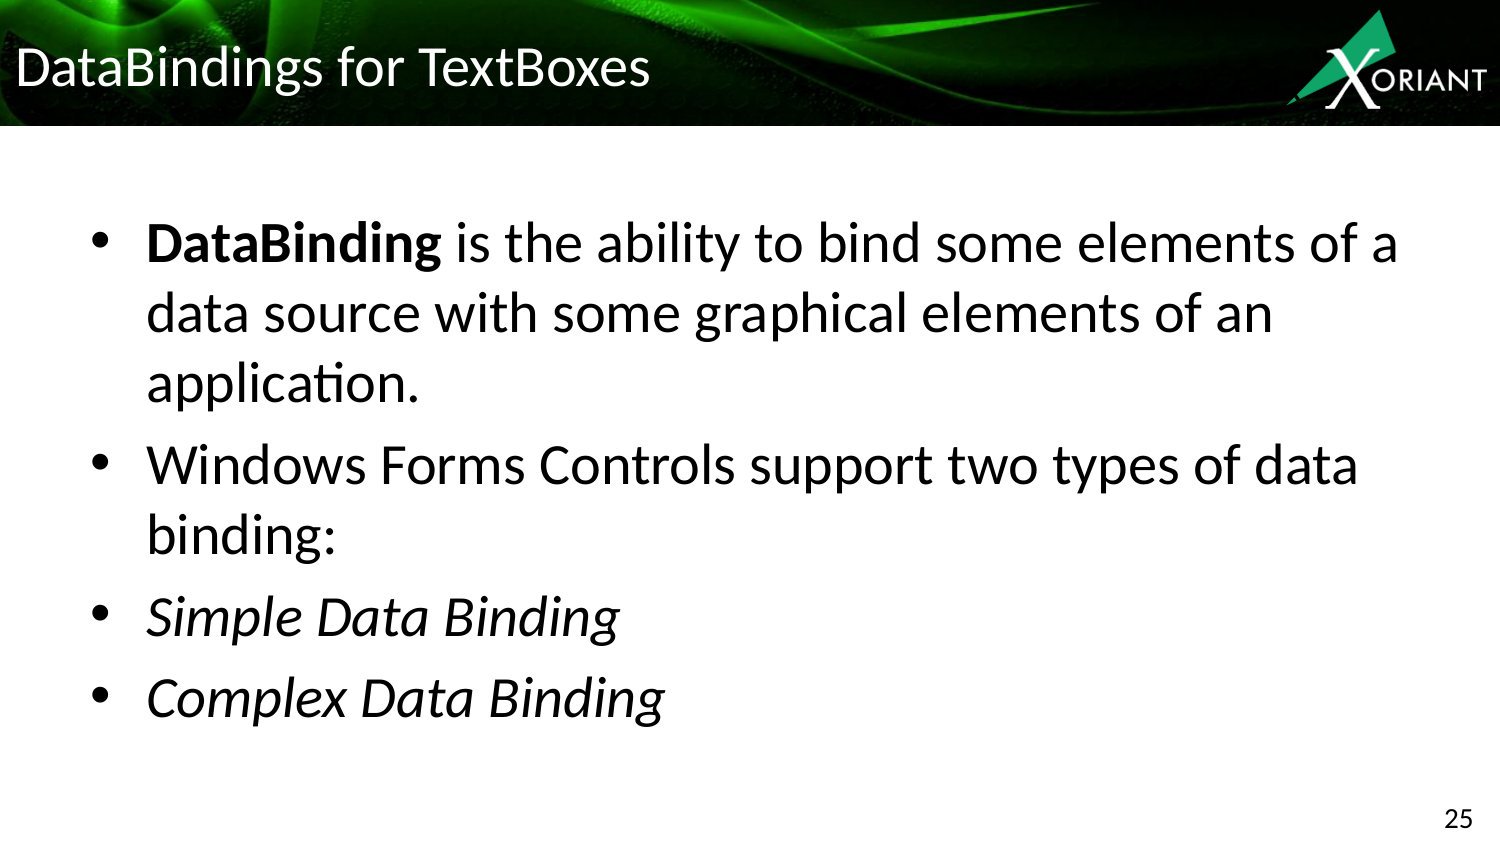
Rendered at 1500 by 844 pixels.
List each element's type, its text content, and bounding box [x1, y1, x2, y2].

picture [1270, 0, 1500, 126]
title DataBindings for TextBoxes [0, 0, 1270, 126]
slide_number 25 [1429, 792, 1499, 842]
list DataBinding is the ability to bind some elements of a data source with some graphical elements of an application. Windows Forms Controls support two types of data binding: Simple Data Binding Complex Data Binding [75, 196, 1425, 754]
